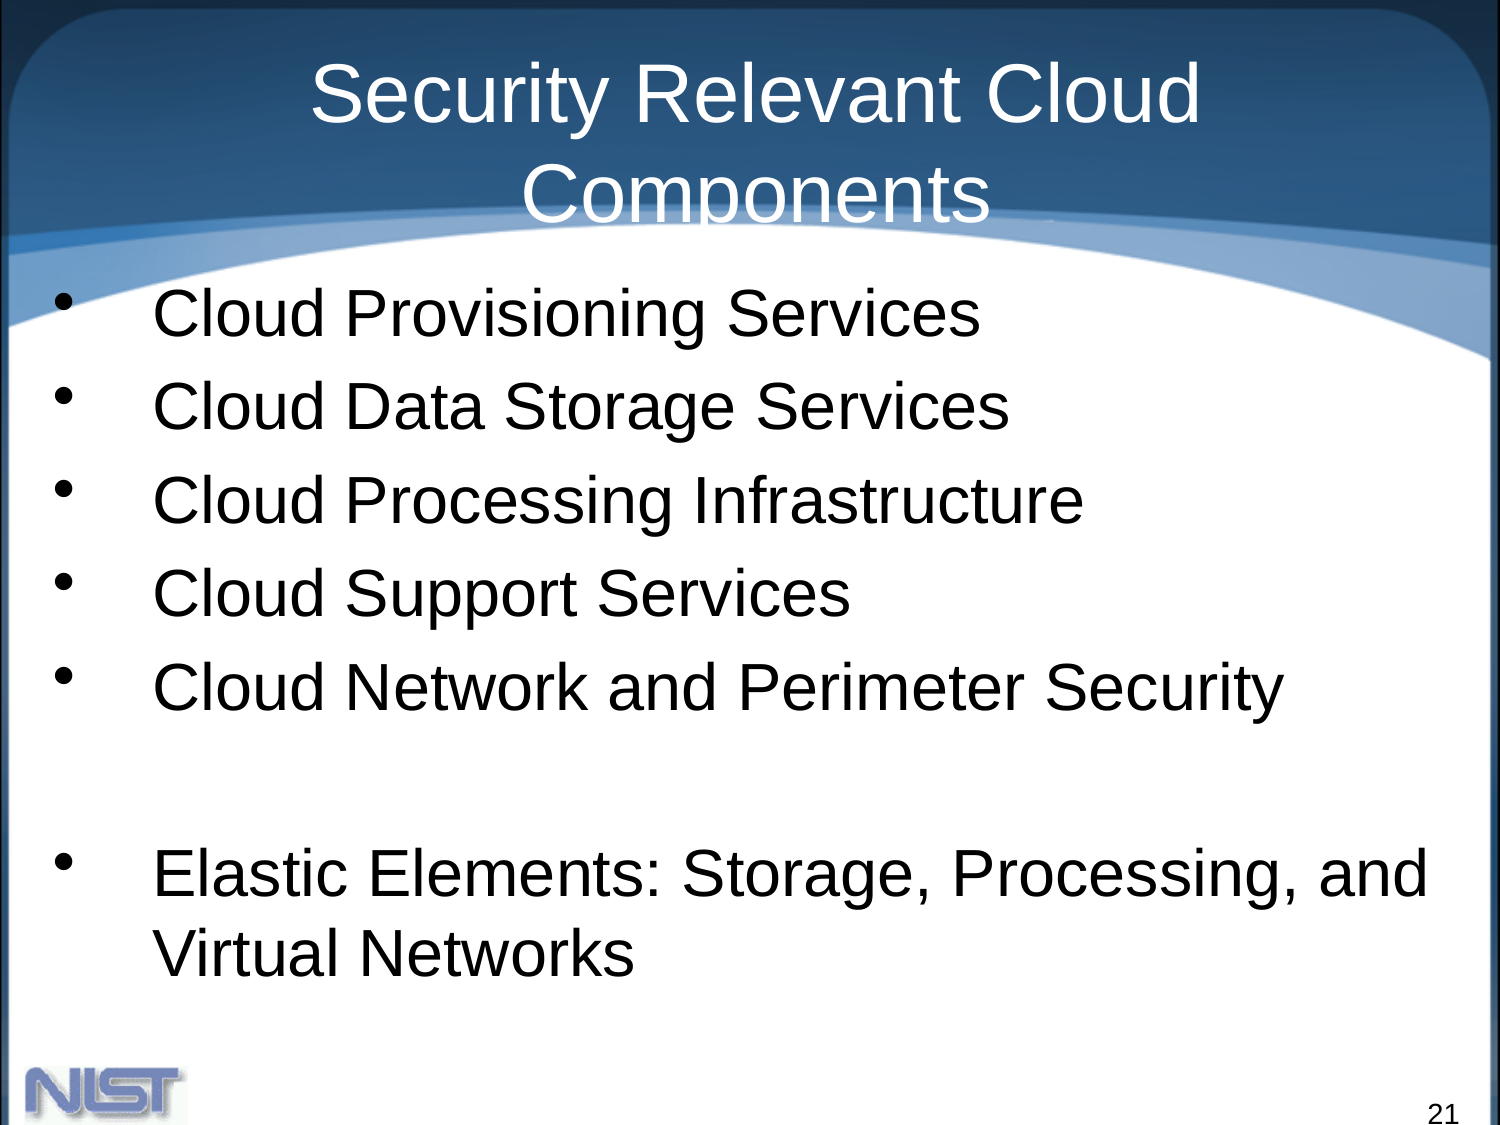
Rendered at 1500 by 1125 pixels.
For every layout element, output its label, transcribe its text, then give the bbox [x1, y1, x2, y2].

picture [0, 0, 1500, 1125]
title Security Relevant Cloud Components [49, 44, 1463, 233]
list Cloud Provisioning Services Cloud Data Storage Services Cloud Processing Infrastructure Cloud Support Services Cloud Network and Perimeter Security Elastic Elements: Storage, Processing, and Virtual Networks [37, 262, 1463, 1063]
slide_number 21 [1412, 1087, 1476, 1125]
